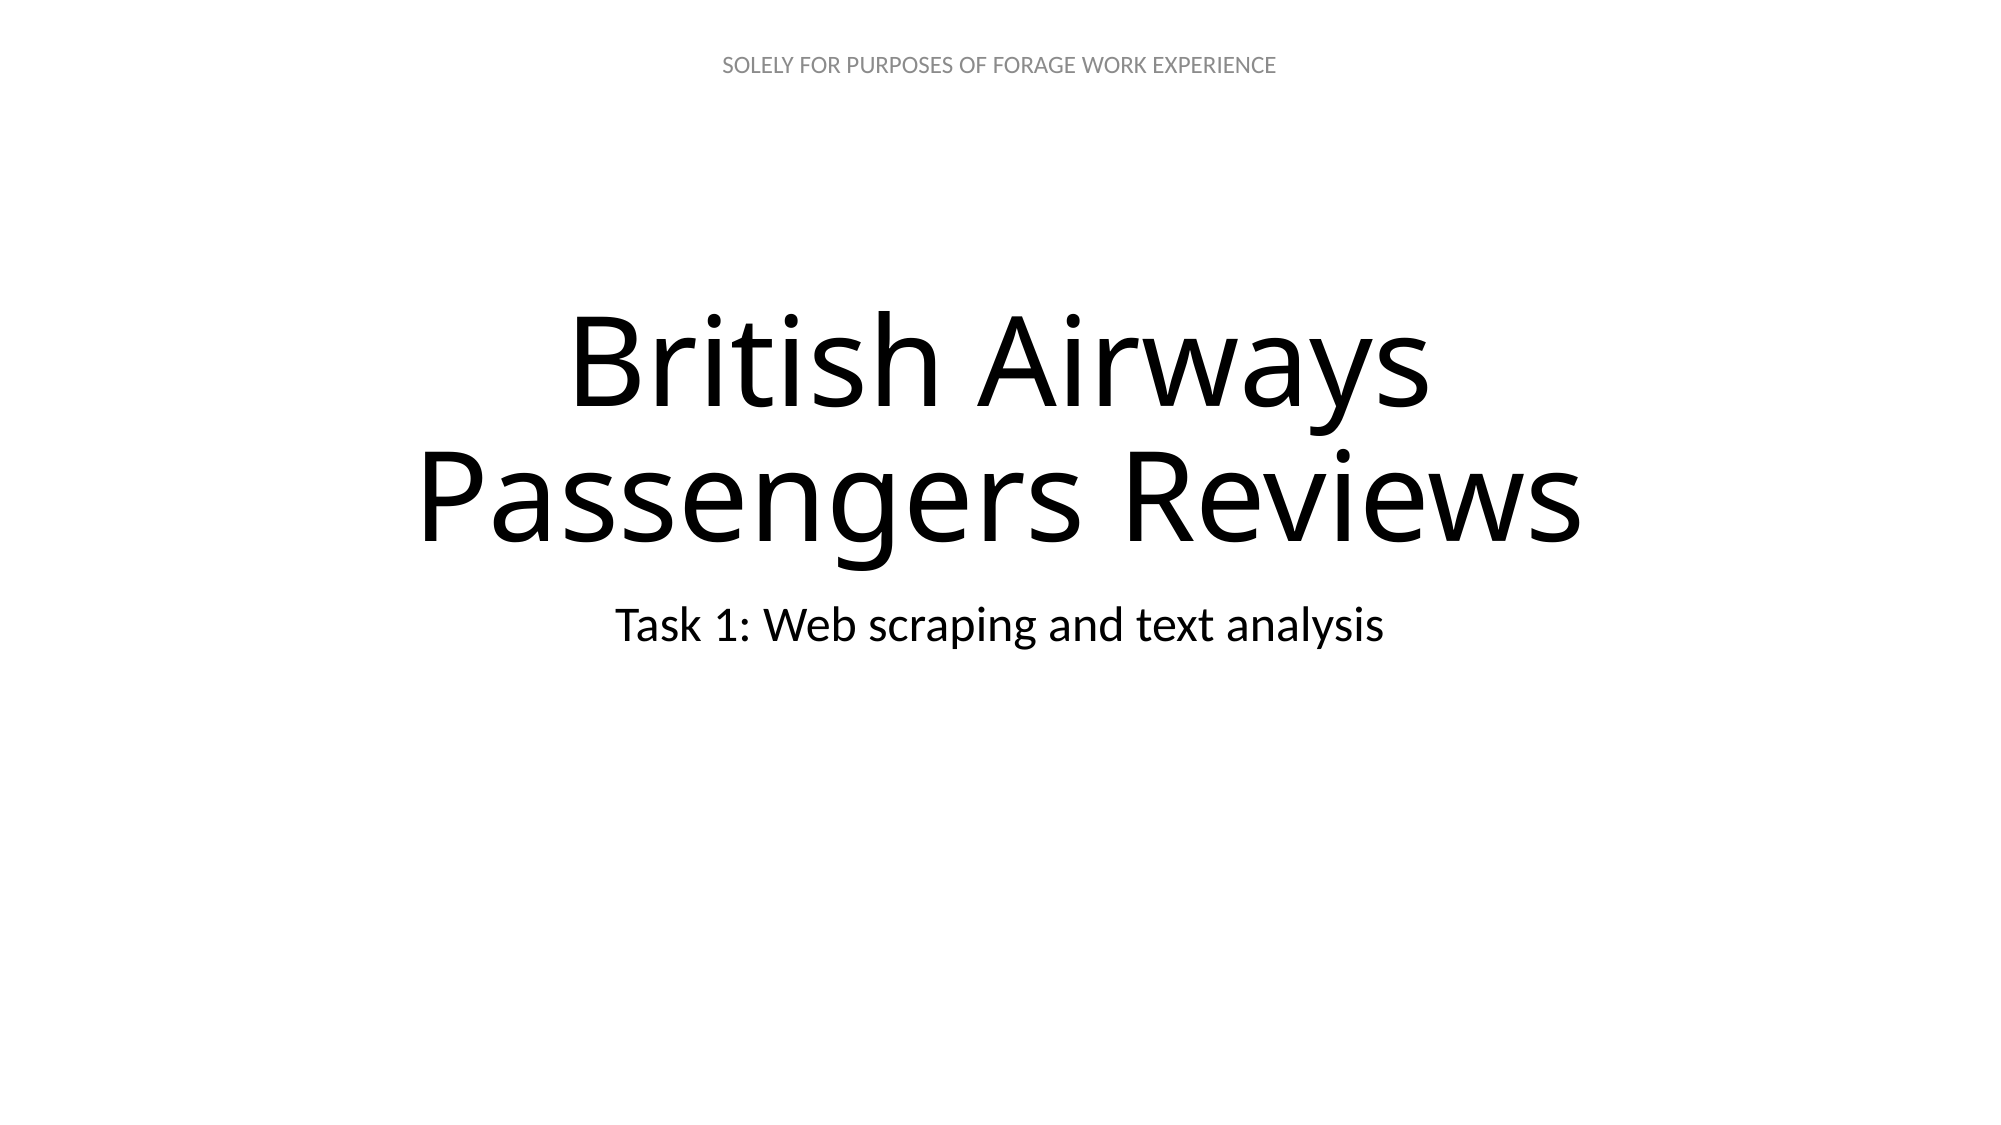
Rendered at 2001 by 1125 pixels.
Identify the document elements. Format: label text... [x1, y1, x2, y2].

title British Airways Passengers Reviews [249, 184, 1750, 576]
subtitle Task 1: Web scraping and text analysis [249, 590, 1750, 863]
